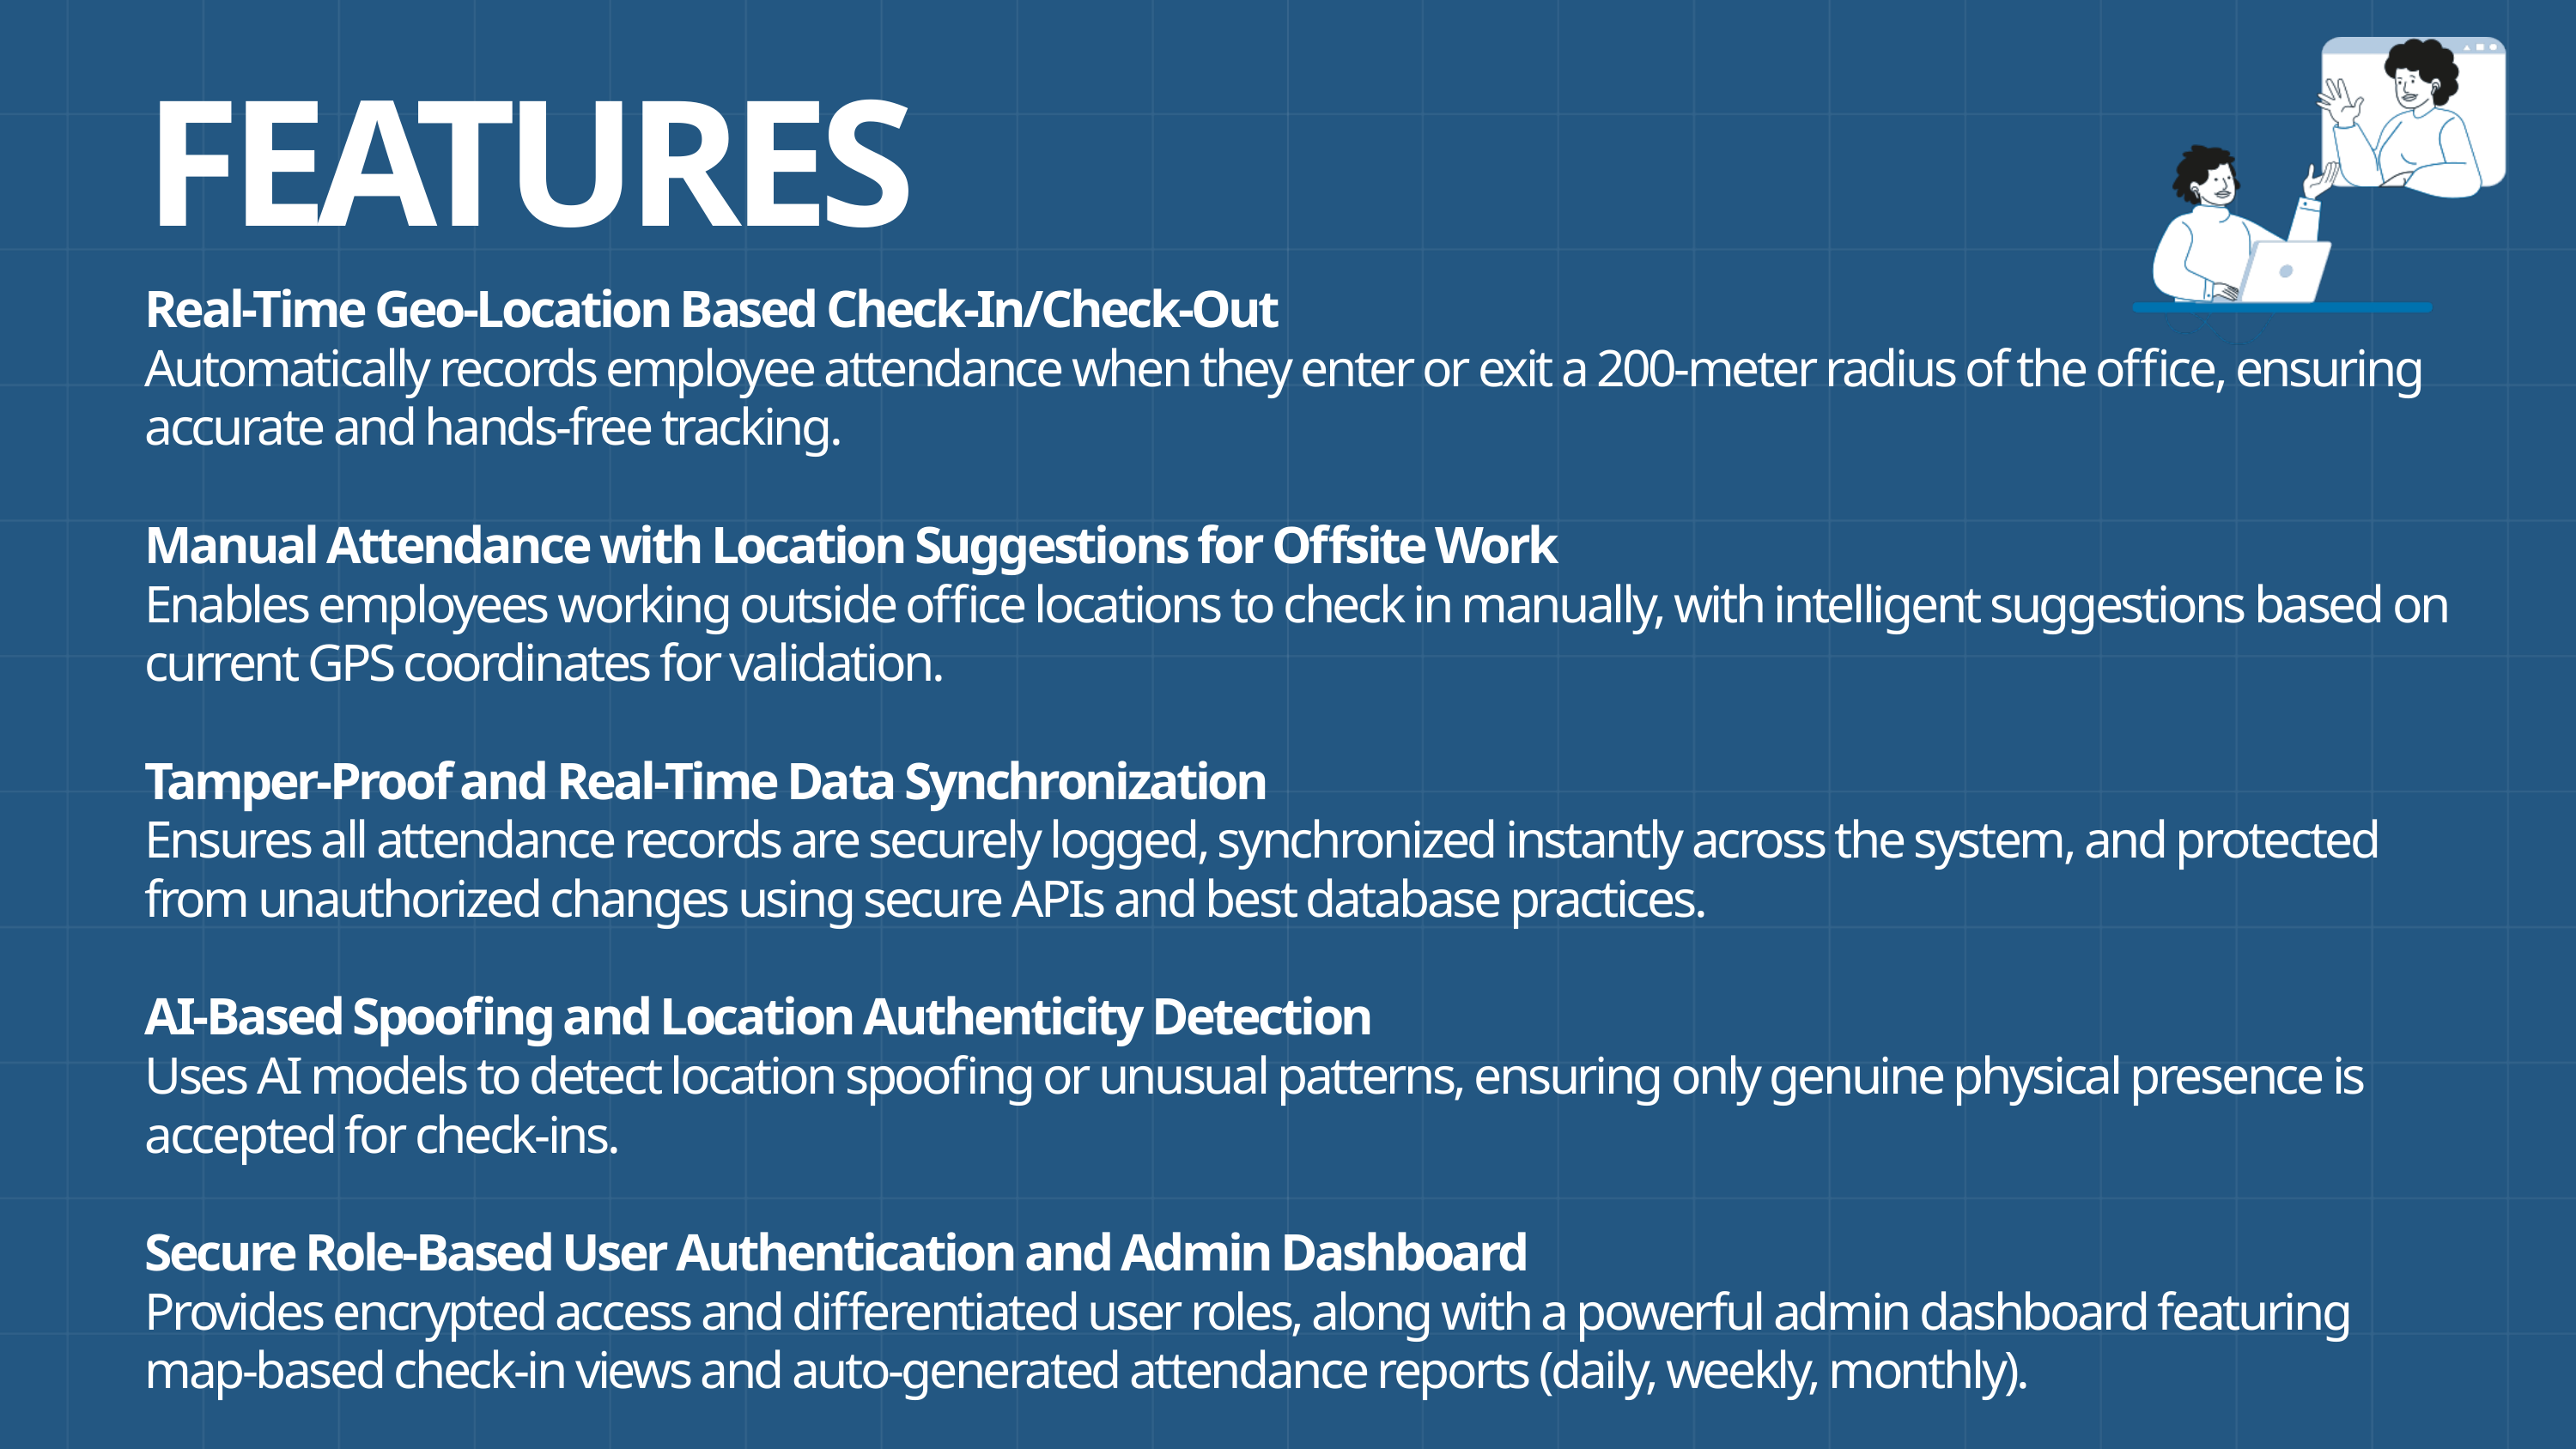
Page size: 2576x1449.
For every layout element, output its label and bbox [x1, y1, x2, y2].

text_box [0, 0, 2576, 1449]
